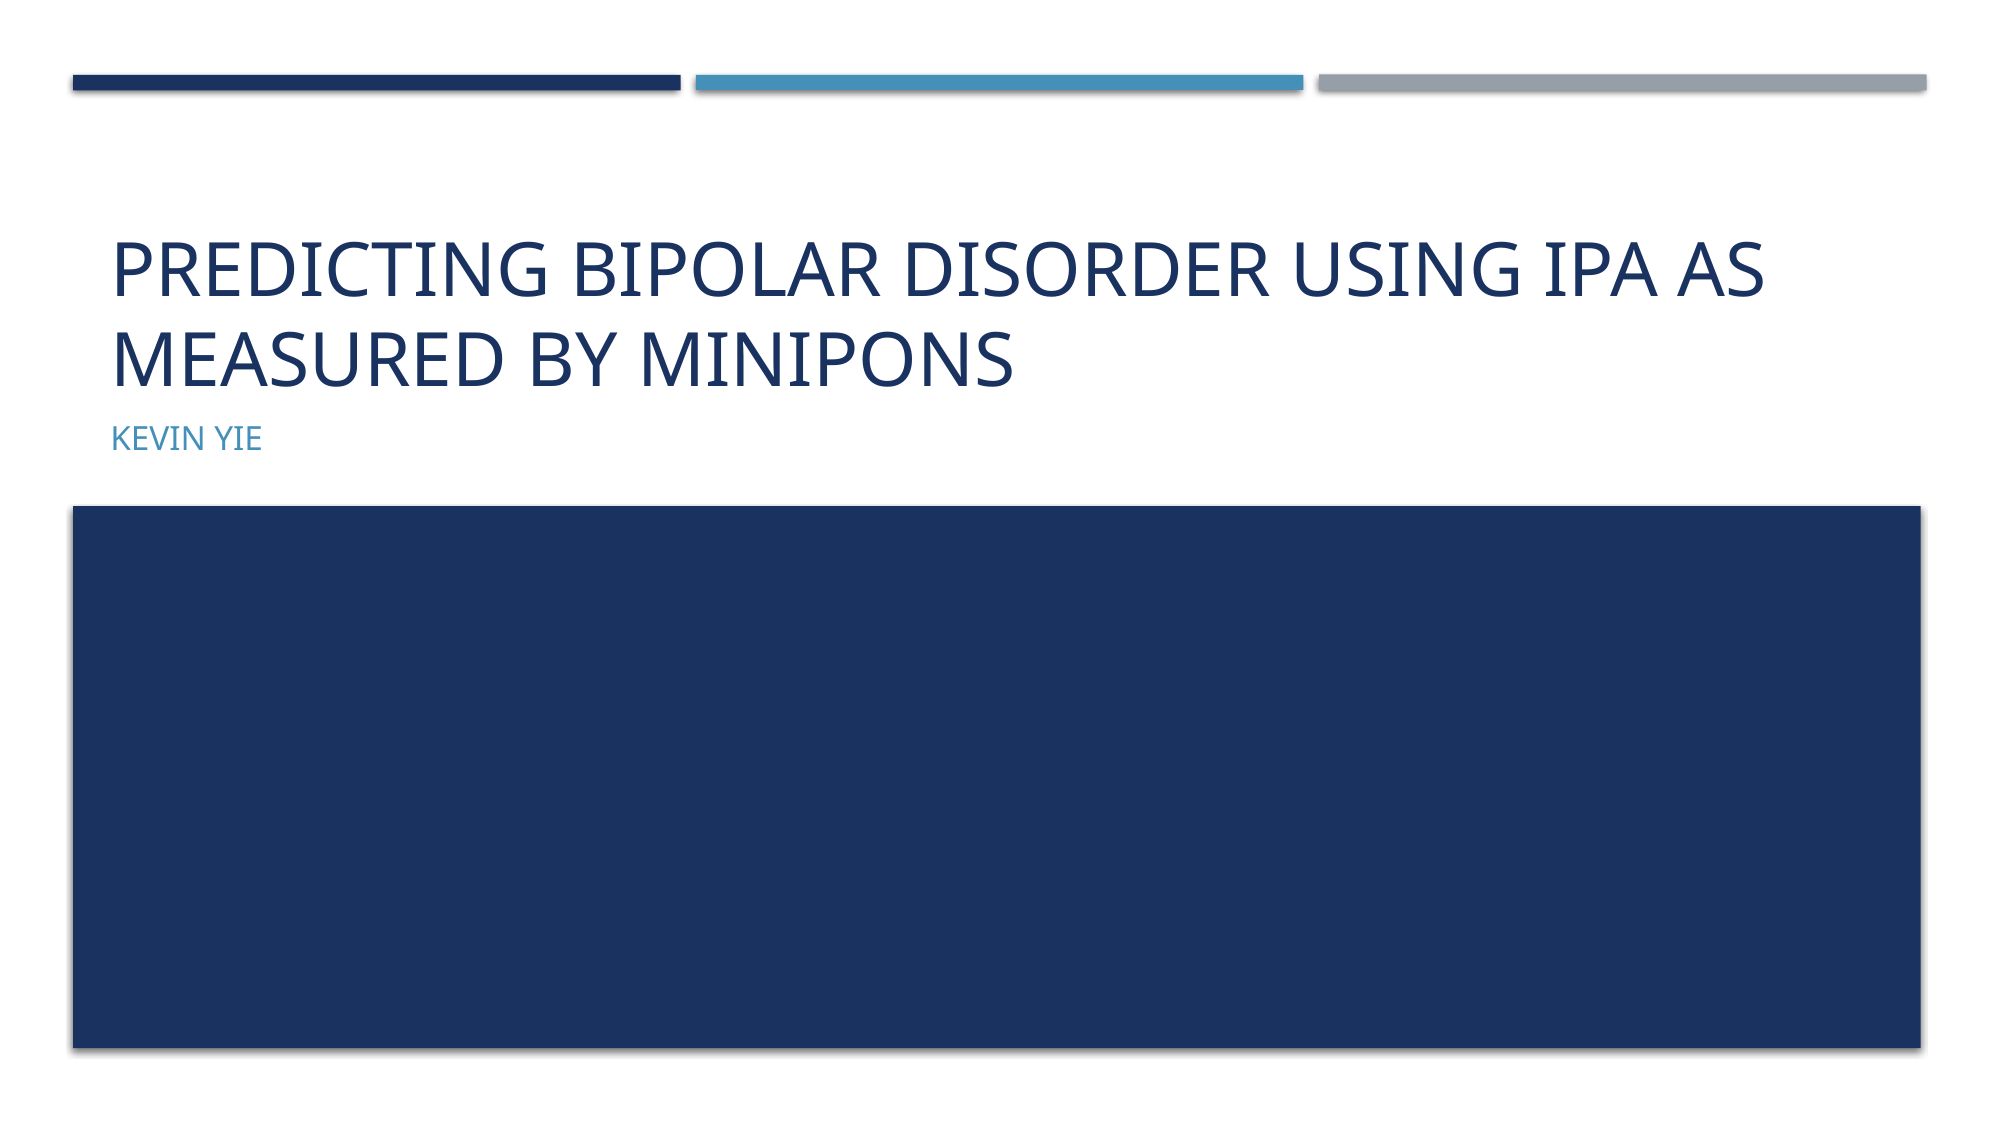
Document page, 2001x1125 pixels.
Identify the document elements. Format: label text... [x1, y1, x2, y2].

title Predicting Bipolar Disorder using IPA as measured by minipons [95, 167, 1899, 409]
subtitle Kevin Yie [95, 409, 1899, 507]
